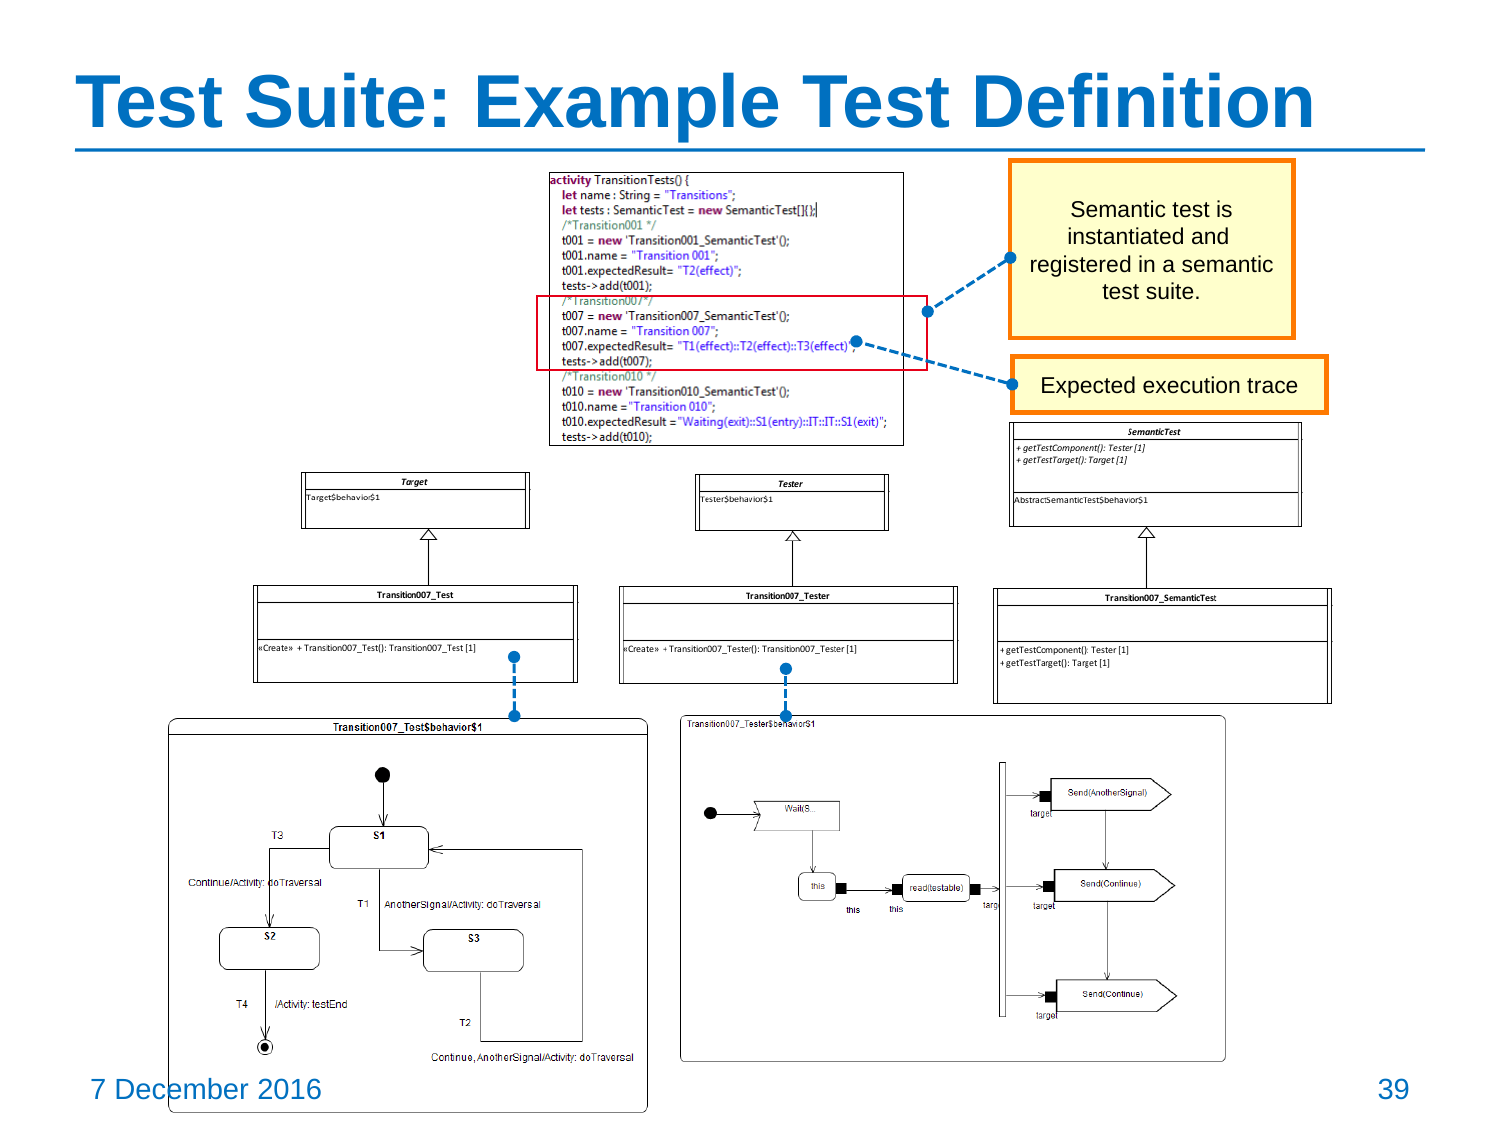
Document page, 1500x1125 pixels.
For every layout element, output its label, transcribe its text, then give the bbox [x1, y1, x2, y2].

picture [159, 172, 1341, 1118]
text_box Semantic test is instantiated and registered in a semantic test suite. [1009, 160, 1294, 338]
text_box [927, 257, 1011, 312]
title Test Suite: Example Test Definition [75, 50, 1425, 150]
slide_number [75, 1062, 159, 1103]
text_box [904, 295, 928, 341]
text_box [536, 295, 549, 371]
text_box Expected execution trace [1012, 356, 1327, 412]
slide_number 39 [1074, 1062, 1425, 1103]
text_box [856, 341, 1013, 385]
picture [679, 714, 1232, 1066]
